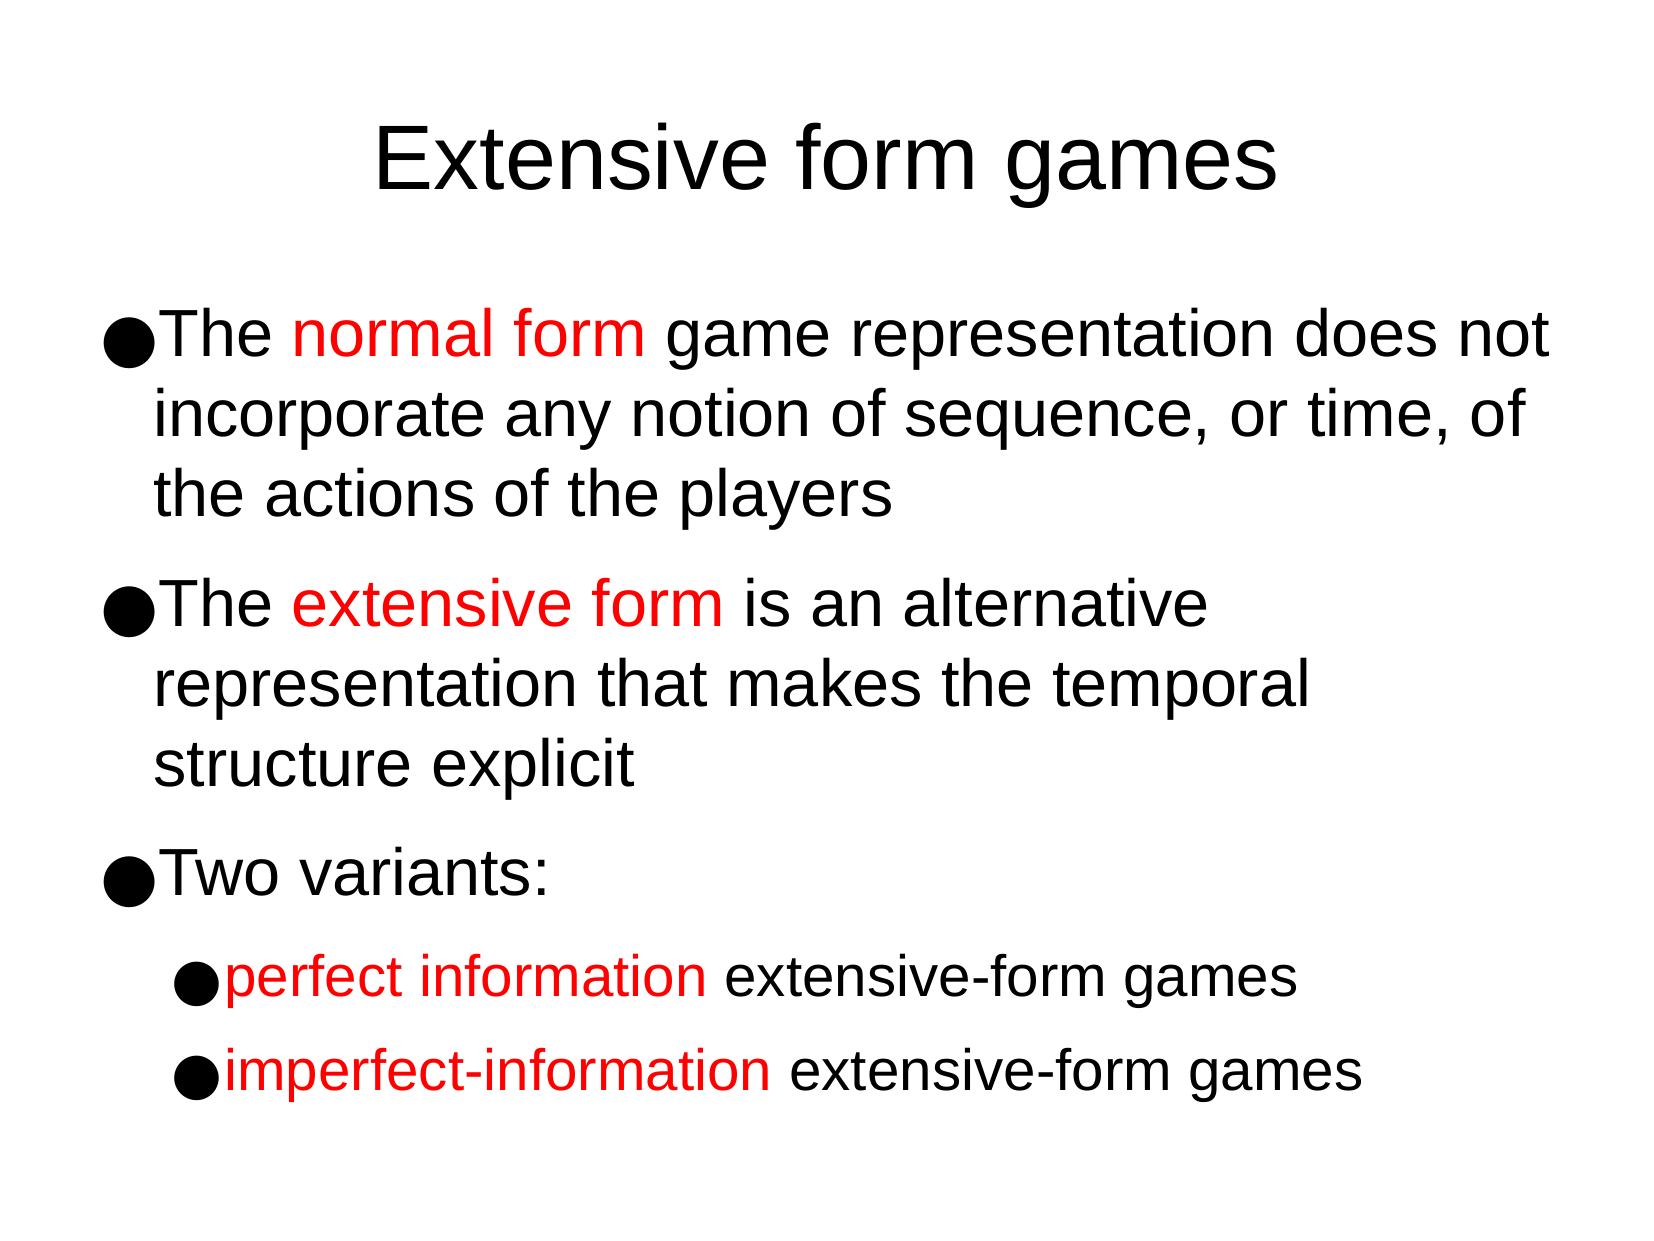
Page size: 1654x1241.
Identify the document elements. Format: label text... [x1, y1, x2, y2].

text_box The normal form game representation does not incorporate any notion of sequence, or time, of the actions of the players The extensive form is an alternative representation that makes the temporal structure explicit Two variants: perfect information extensive-form games imperfect-information extensive-form games [82, 290, 1571, 1155]
text_box Extensive form games [82, 49, 1571, 257]
